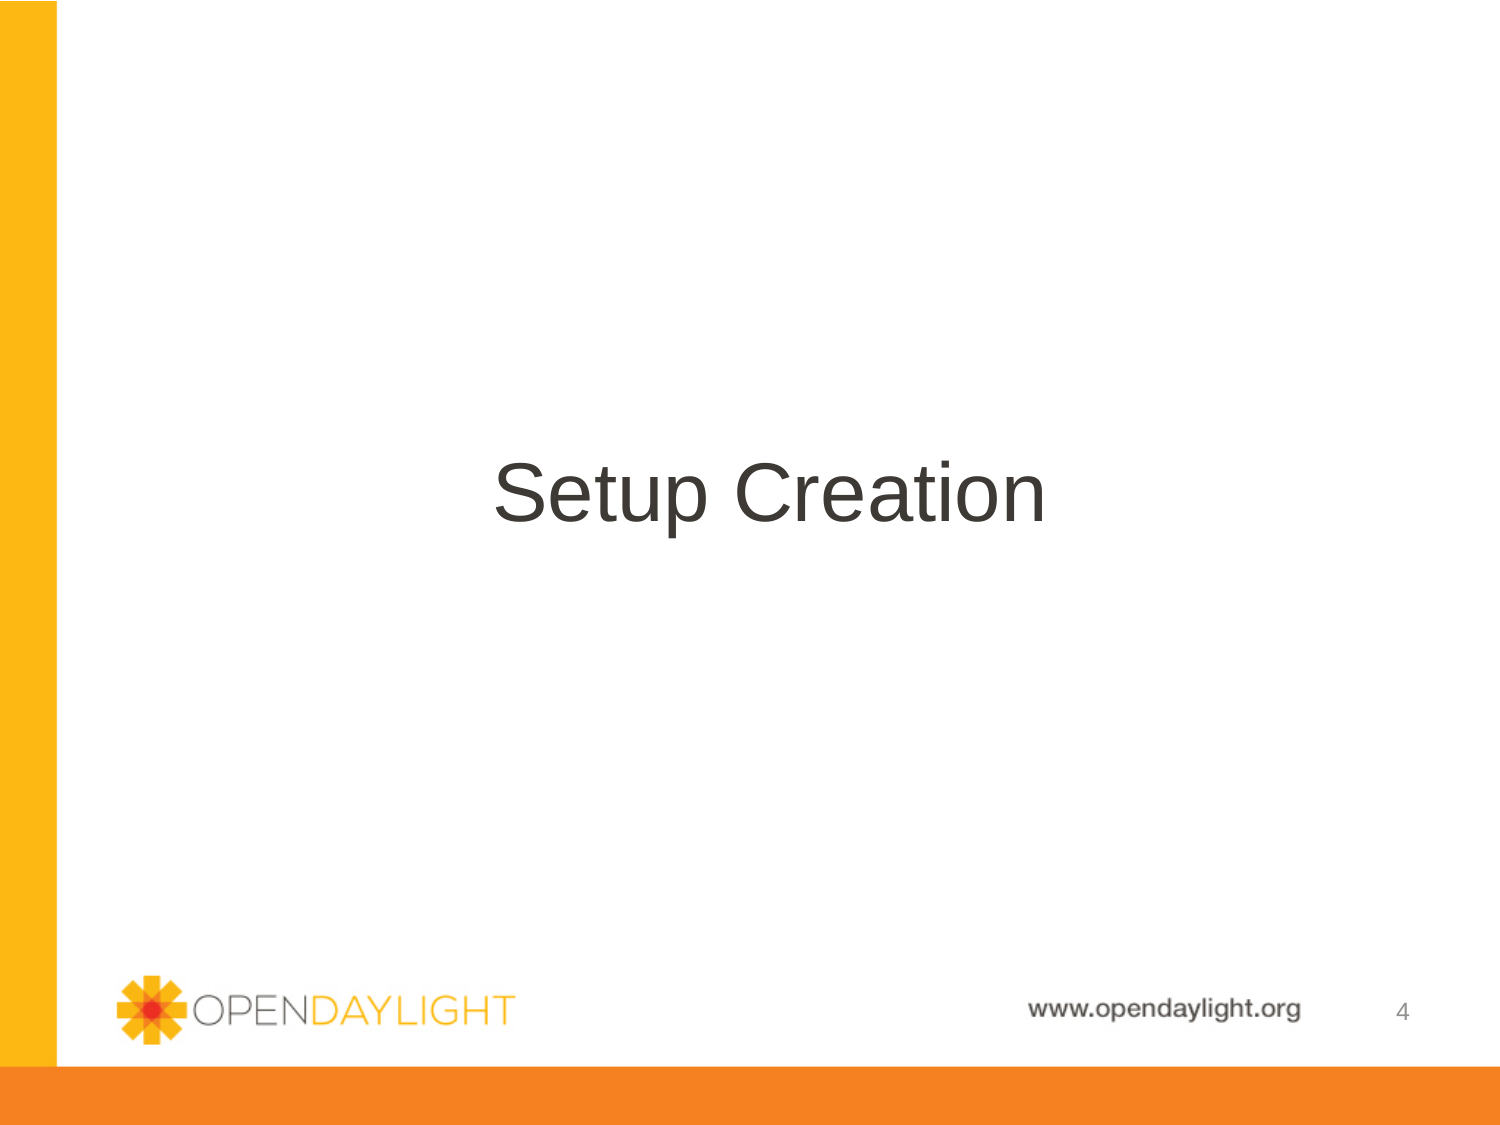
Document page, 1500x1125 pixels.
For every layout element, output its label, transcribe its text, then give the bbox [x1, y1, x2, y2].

title Setup Creation [115, 394, 1425, 582]
picture [0, 1, 1500, 1125]
slide_number 4 [1340, 980, 1425, 1041]
